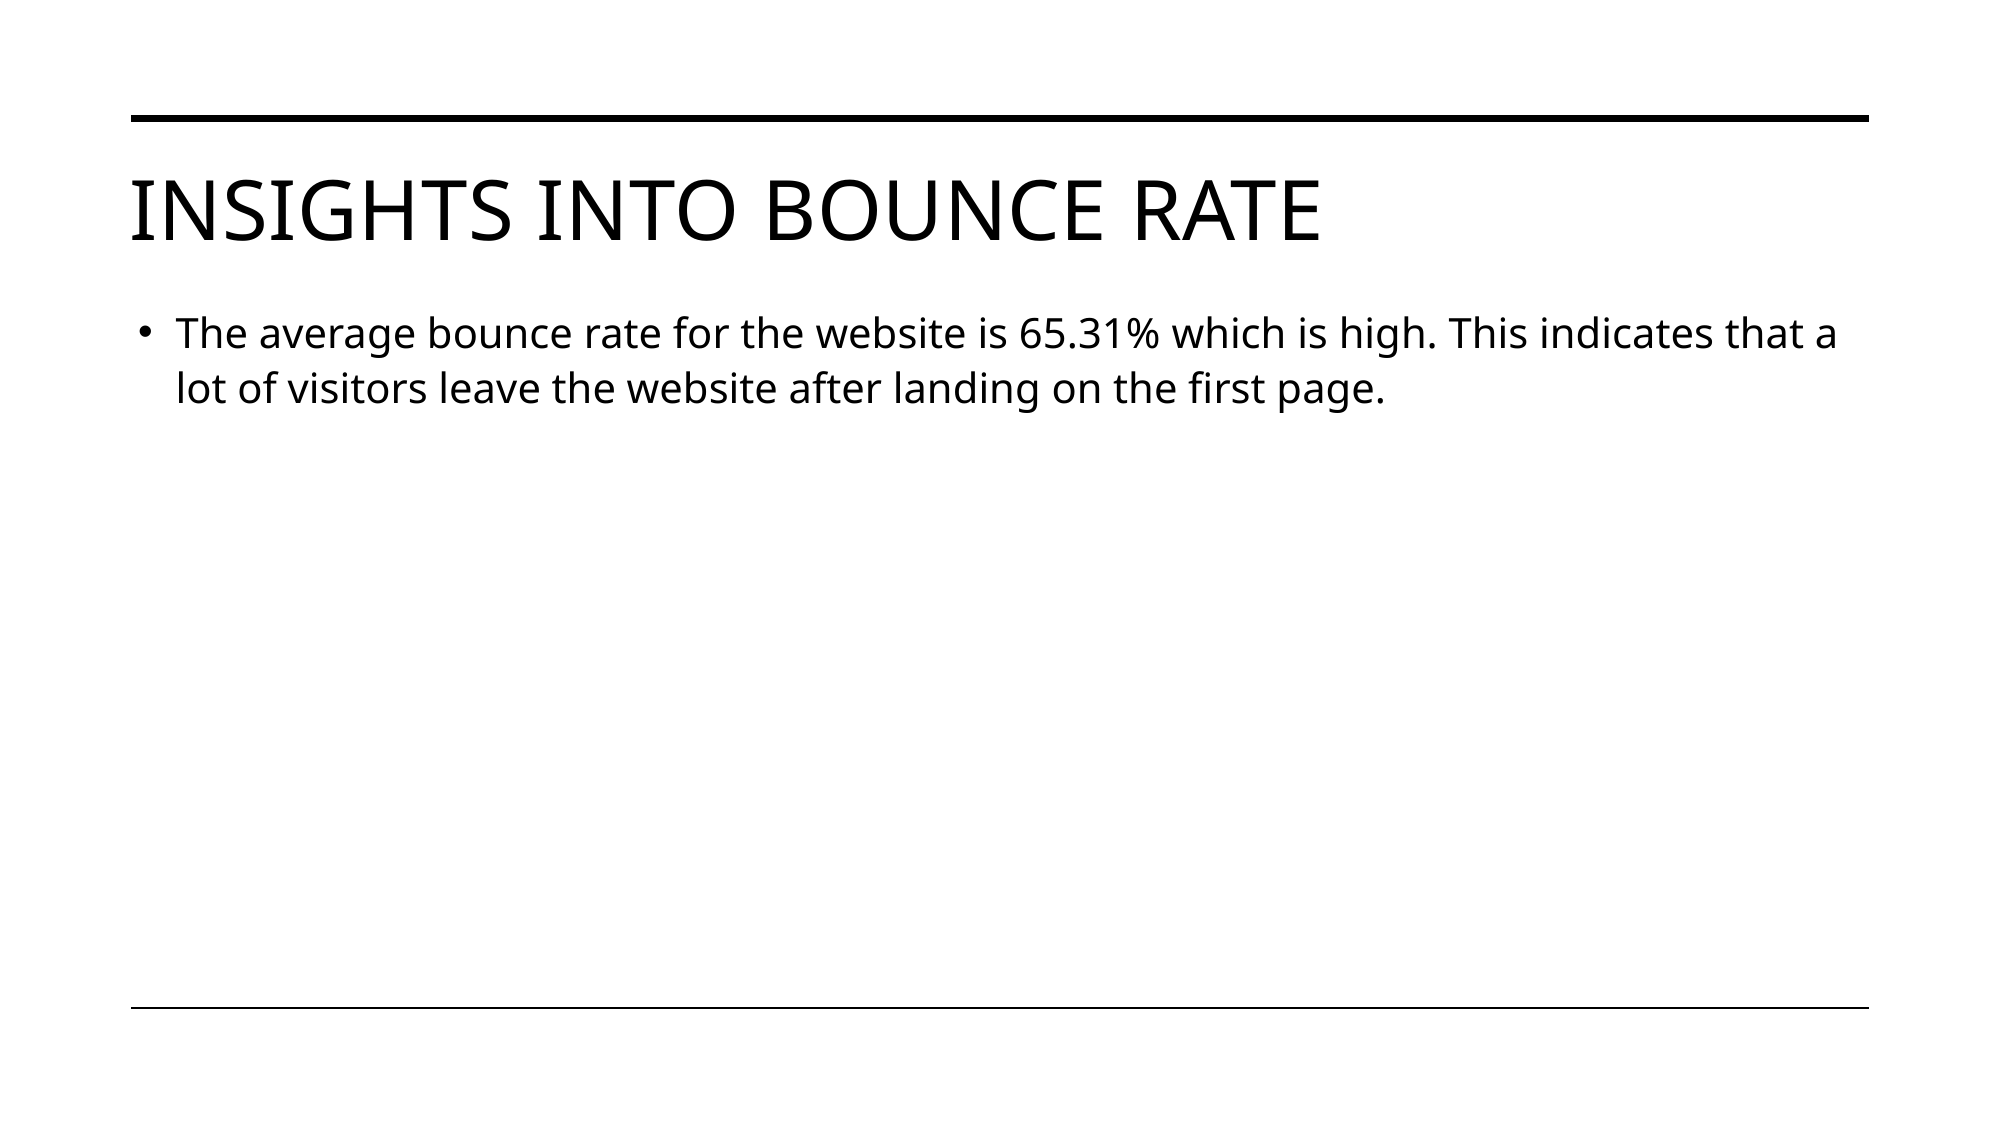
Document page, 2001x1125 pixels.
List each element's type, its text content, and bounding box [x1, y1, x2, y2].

list The average bounce rate for the website is 65.31% which is high. This indicates that a lot of visitors leave the website after landing on the first page. [123, 293, 1877, 446]
title Insights into Bounce Rate [114, 149, 1869, 365]
